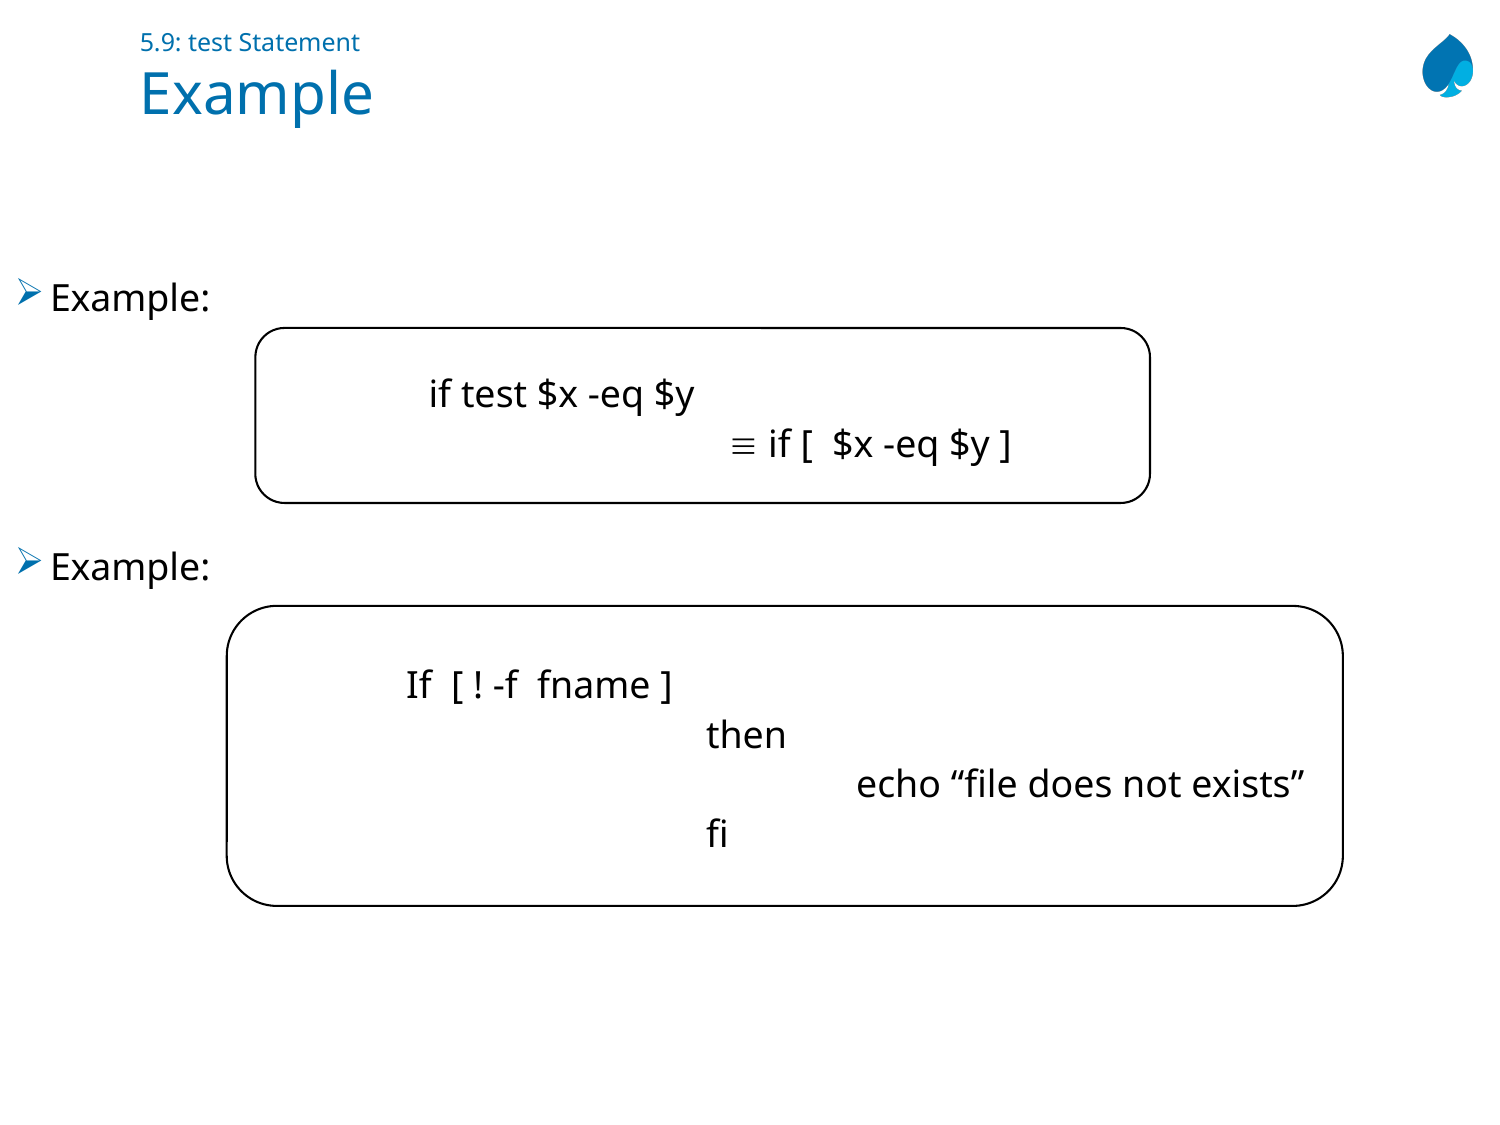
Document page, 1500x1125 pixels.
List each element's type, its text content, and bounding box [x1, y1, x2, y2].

text_box if test $x -eq $y  if [ $x -eq $y ] [254, 326, 1152, 505]
title 5.9: test Statement Example [125, 19, 1500, 137]
list Example: Example: [0, 262, 1350, 1005]
text_box If [ ! -f fname ] then echo “file does not exists” fi [225, 604, 1344, 907]
